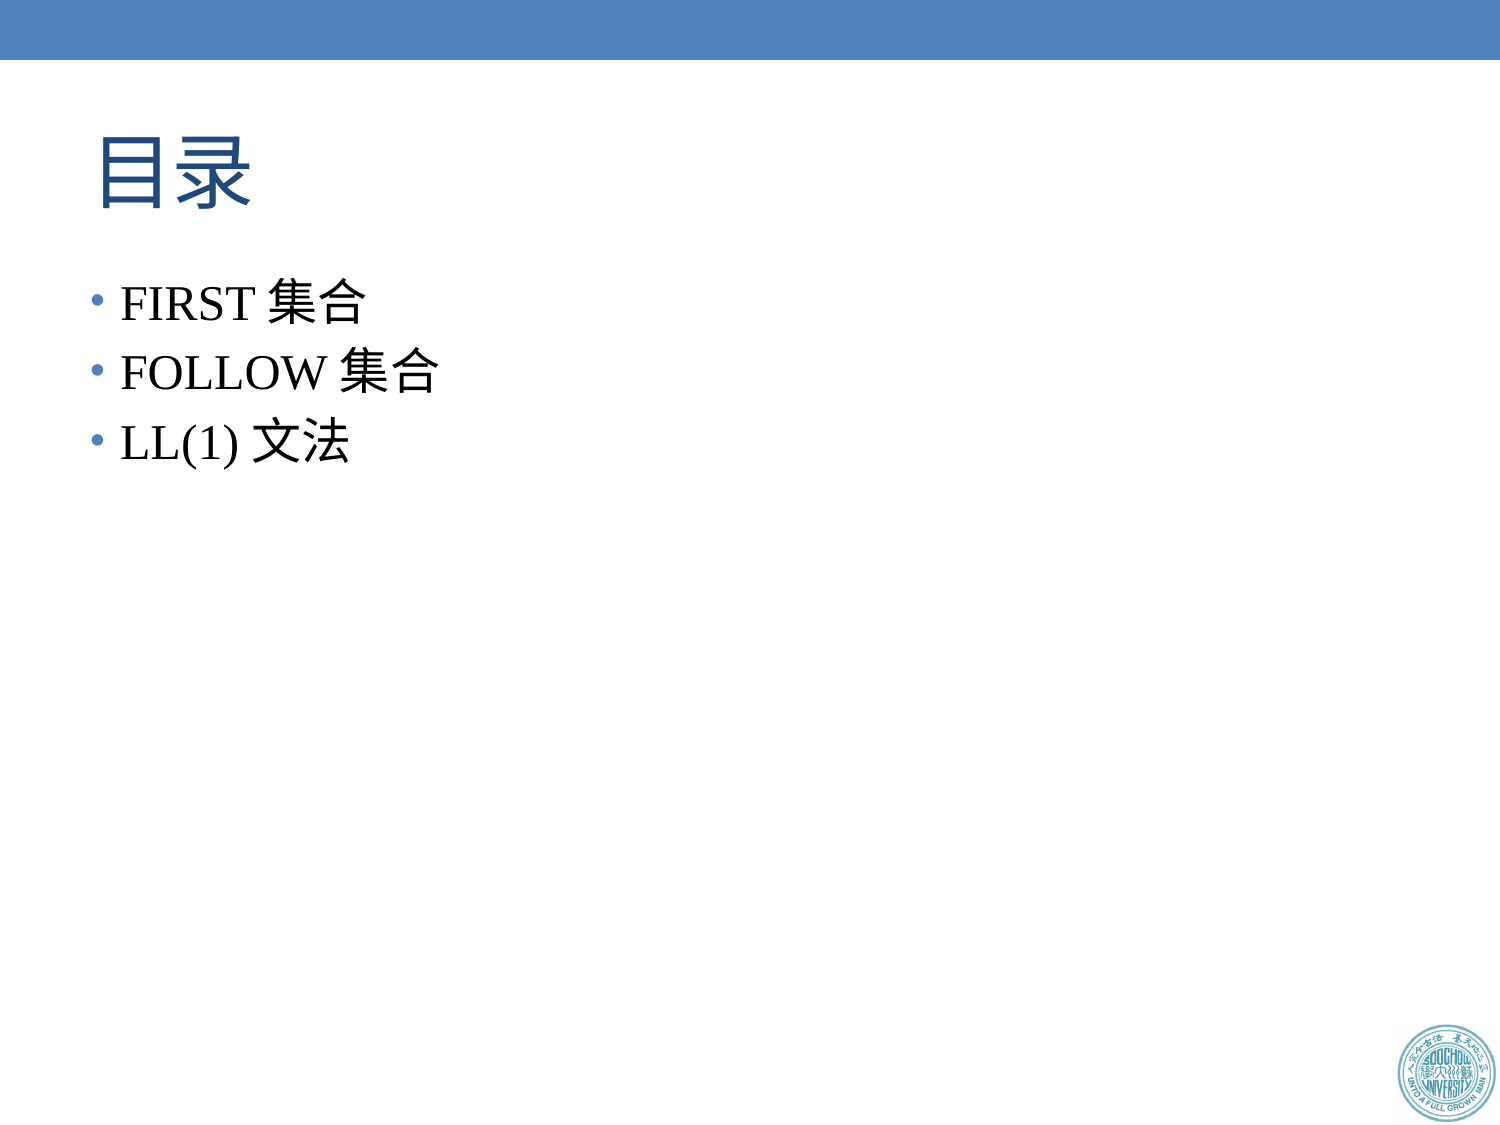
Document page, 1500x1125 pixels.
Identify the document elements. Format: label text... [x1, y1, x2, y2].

title 目录 [75, 87, 1425, 250]
list FIRST集合 FOLLOW集合 LL(1)文法 [75, 262, 1425, 1063]
